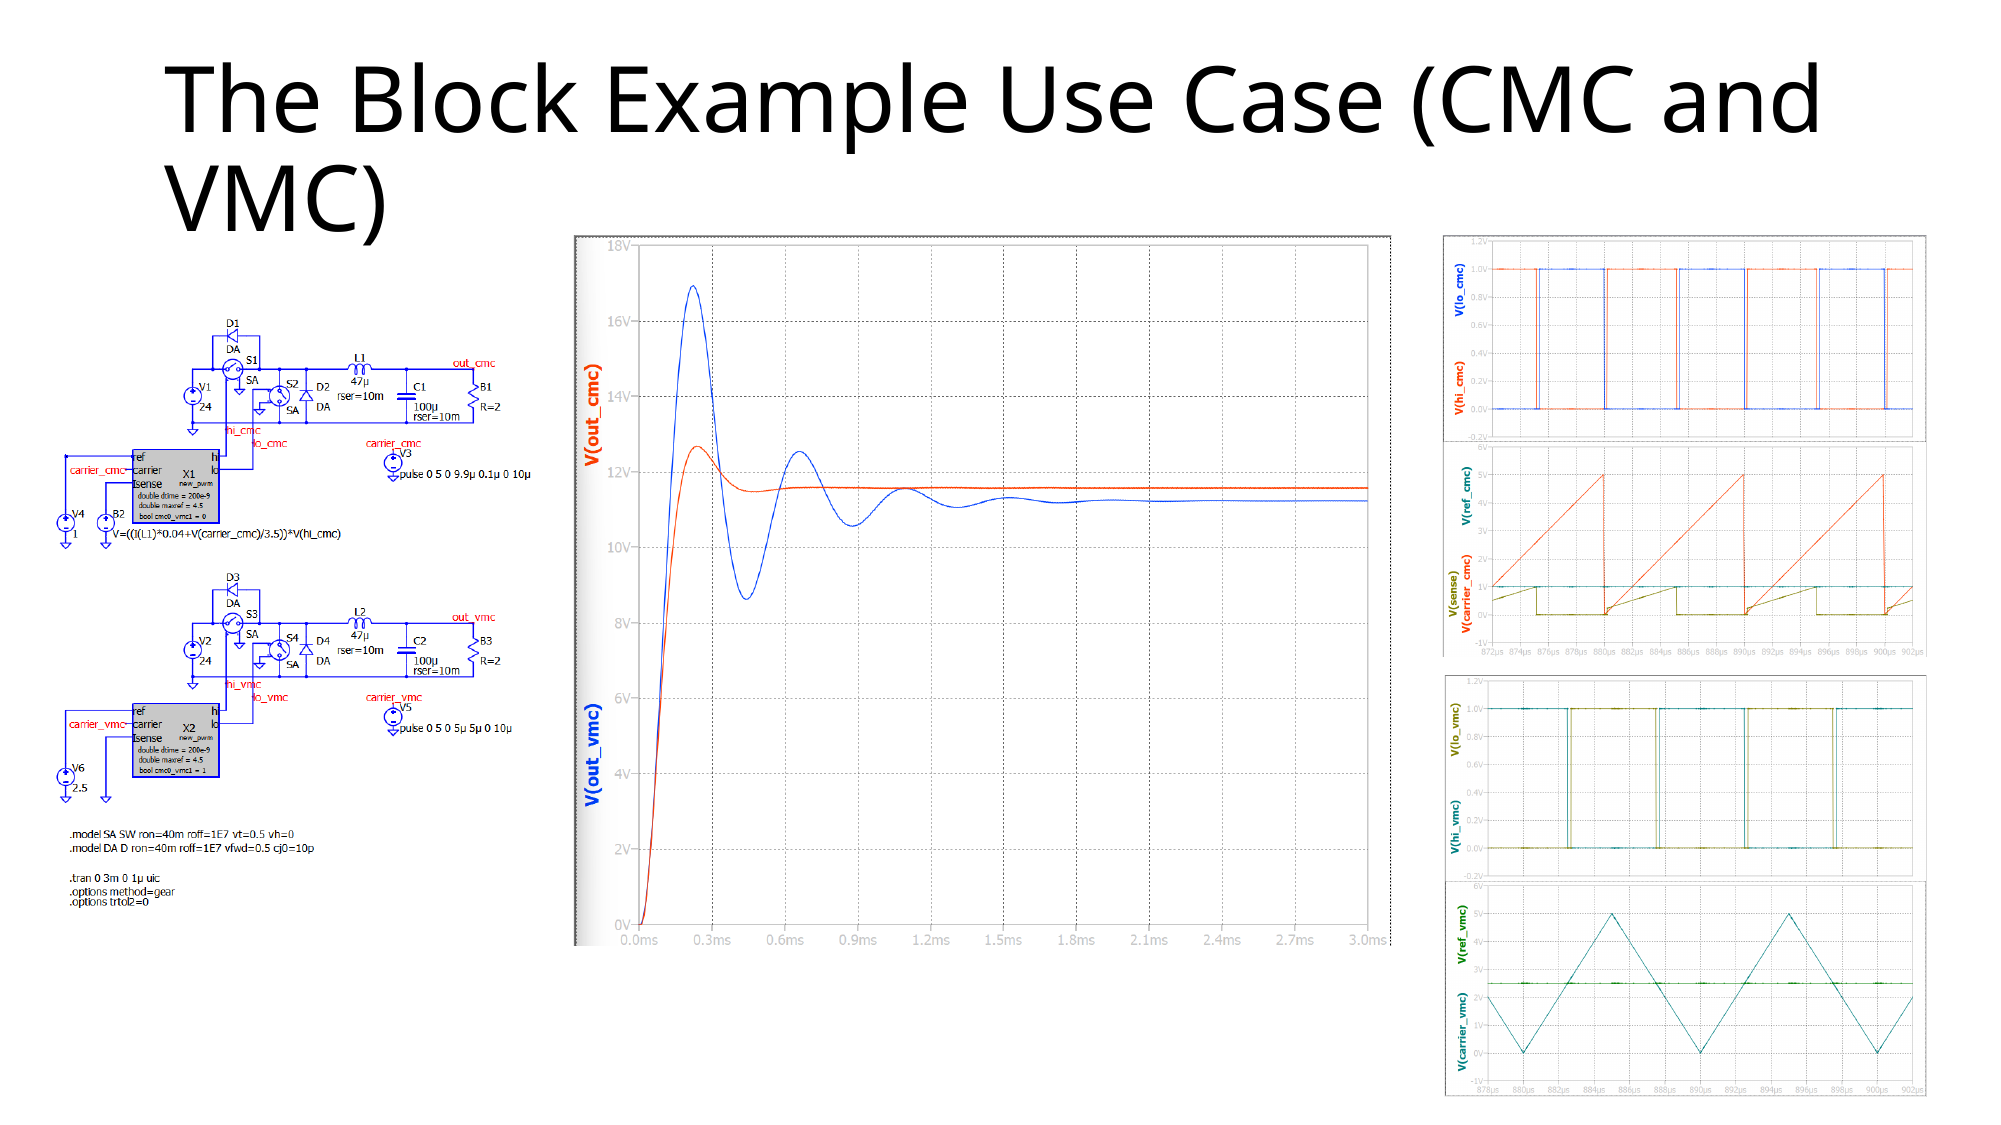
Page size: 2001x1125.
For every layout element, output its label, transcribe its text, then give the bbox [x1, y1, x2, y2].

picture [1442, 235, 1927, 657]
picture [51, 313, 534, 915]
title The Block Example Use Case (CMC and VMC) [149, 43, 1851, 262]
picture [1444, 675, 1927, 1097]
picture [573, 235, 1392, 946]
